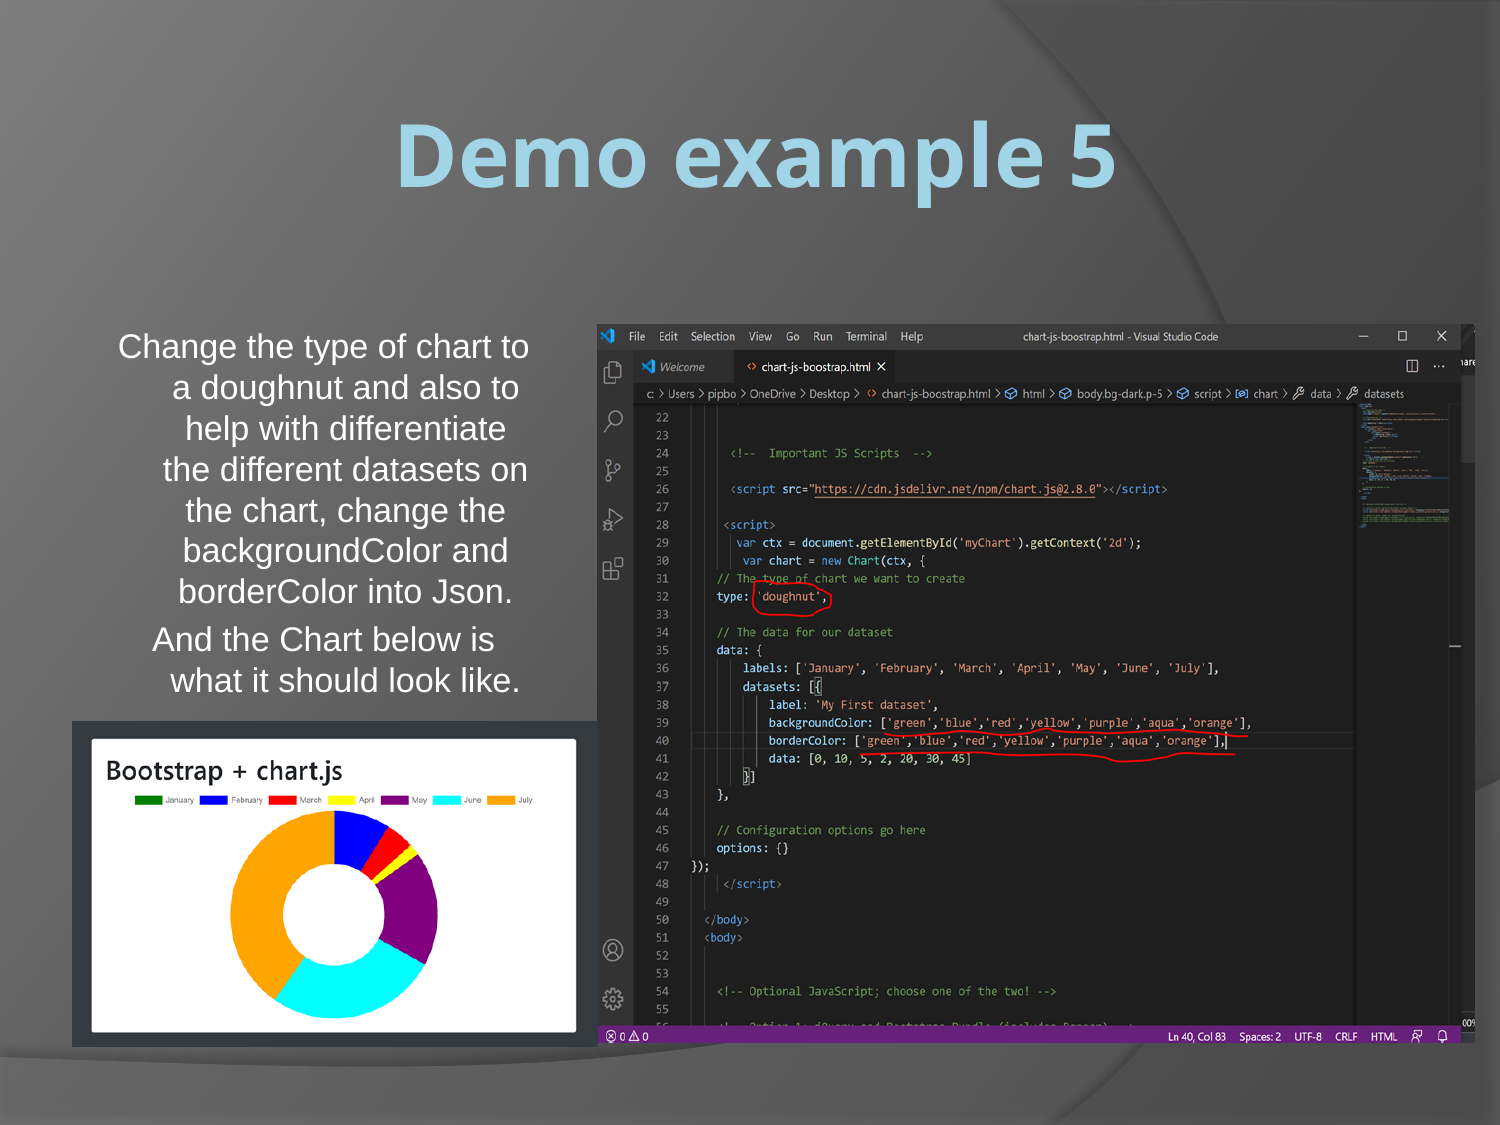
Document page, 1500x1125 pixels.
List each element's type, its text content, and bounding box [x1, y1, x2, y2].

title Demo example 5 [375, 99, 1138, 263]
picture [72, 721, 599, 1047]
list Change the type of chart to a doughnut and also to help with differentiate the different datasets on the chart, change the backgroundColor and borderColor into Json. And the Chart below is what it should look like. [37, 287, 538, 747]
picture [597, 324, 1476, 1043]
